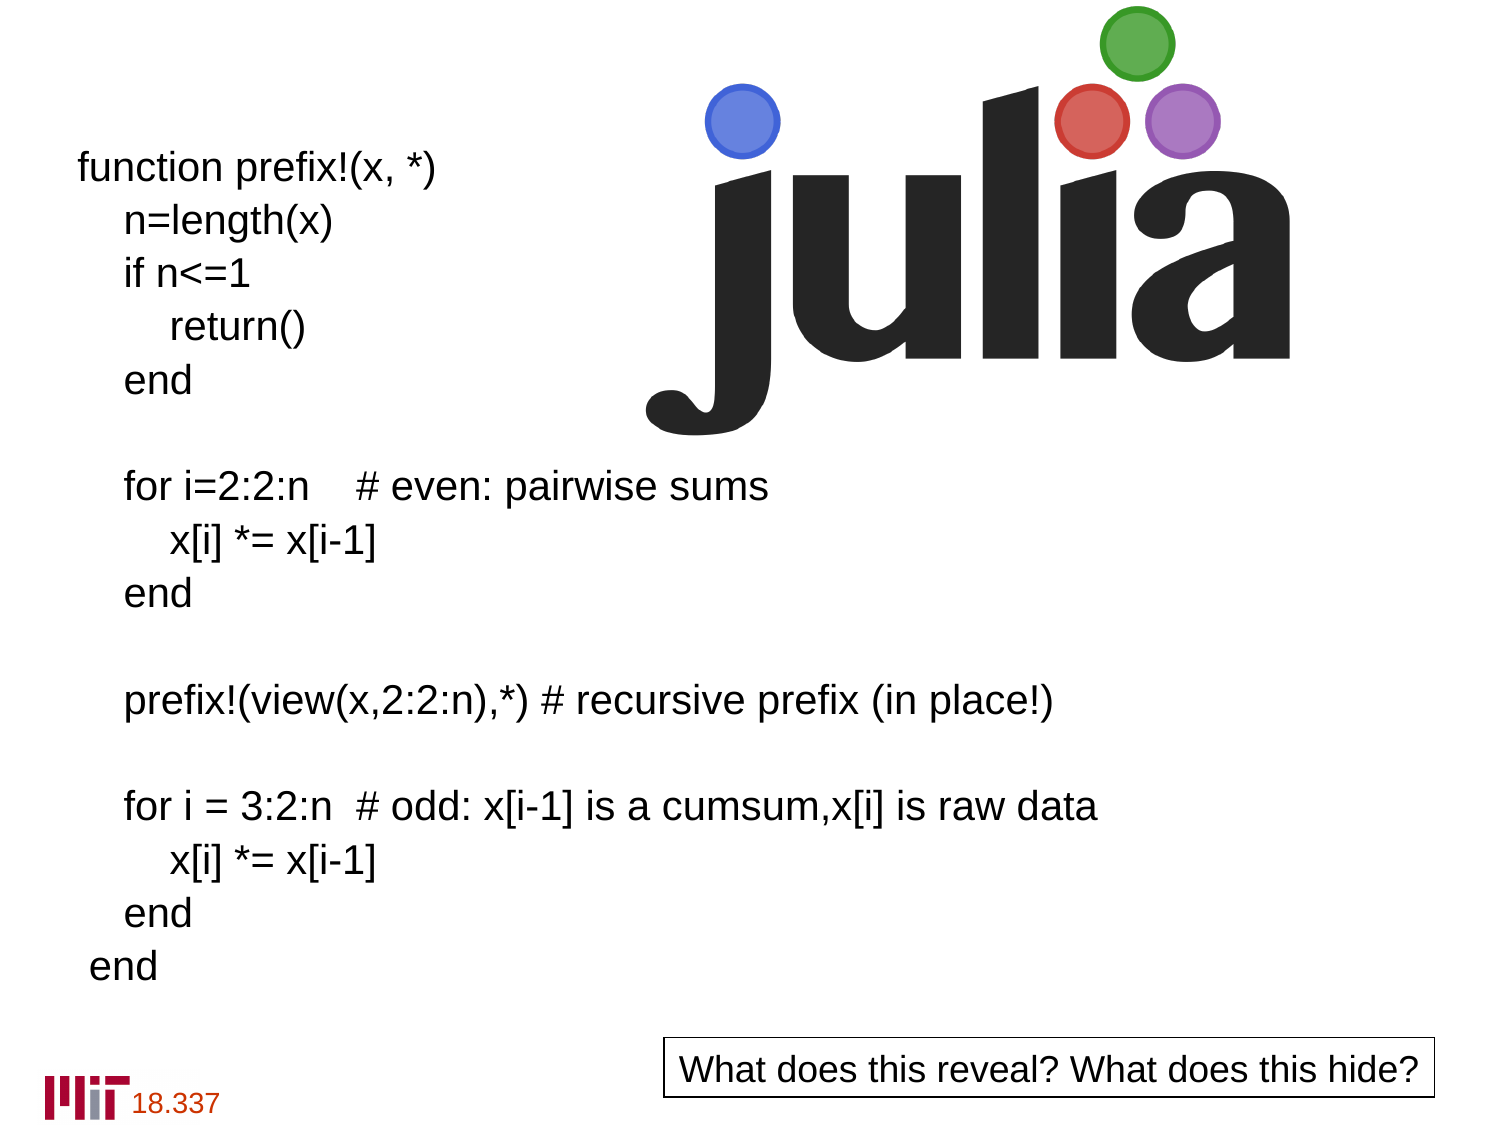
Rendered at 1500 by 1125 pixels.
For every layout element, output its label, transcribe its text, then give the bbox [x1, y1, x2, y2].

picture [637, 0, 1298, 444]
picture [37, 1069, 200, 1125]
list function prefix!(x, *) n=length(x) if n<=1 return() end for i=2:2:n # even: pairwise sums x[i] *= x[i-1] end prefix!(view(x,2:2:n),*) # recursive prefix (in place!) for i = 3:2:n # odd: x[i-1] is a cumsum,x[i] is raw data x[i] *= x[i-1] end end [62, 137, 1413, 880]
text_box What does this reveal? What does this hide? [663, 1037, 1435, 1098]
